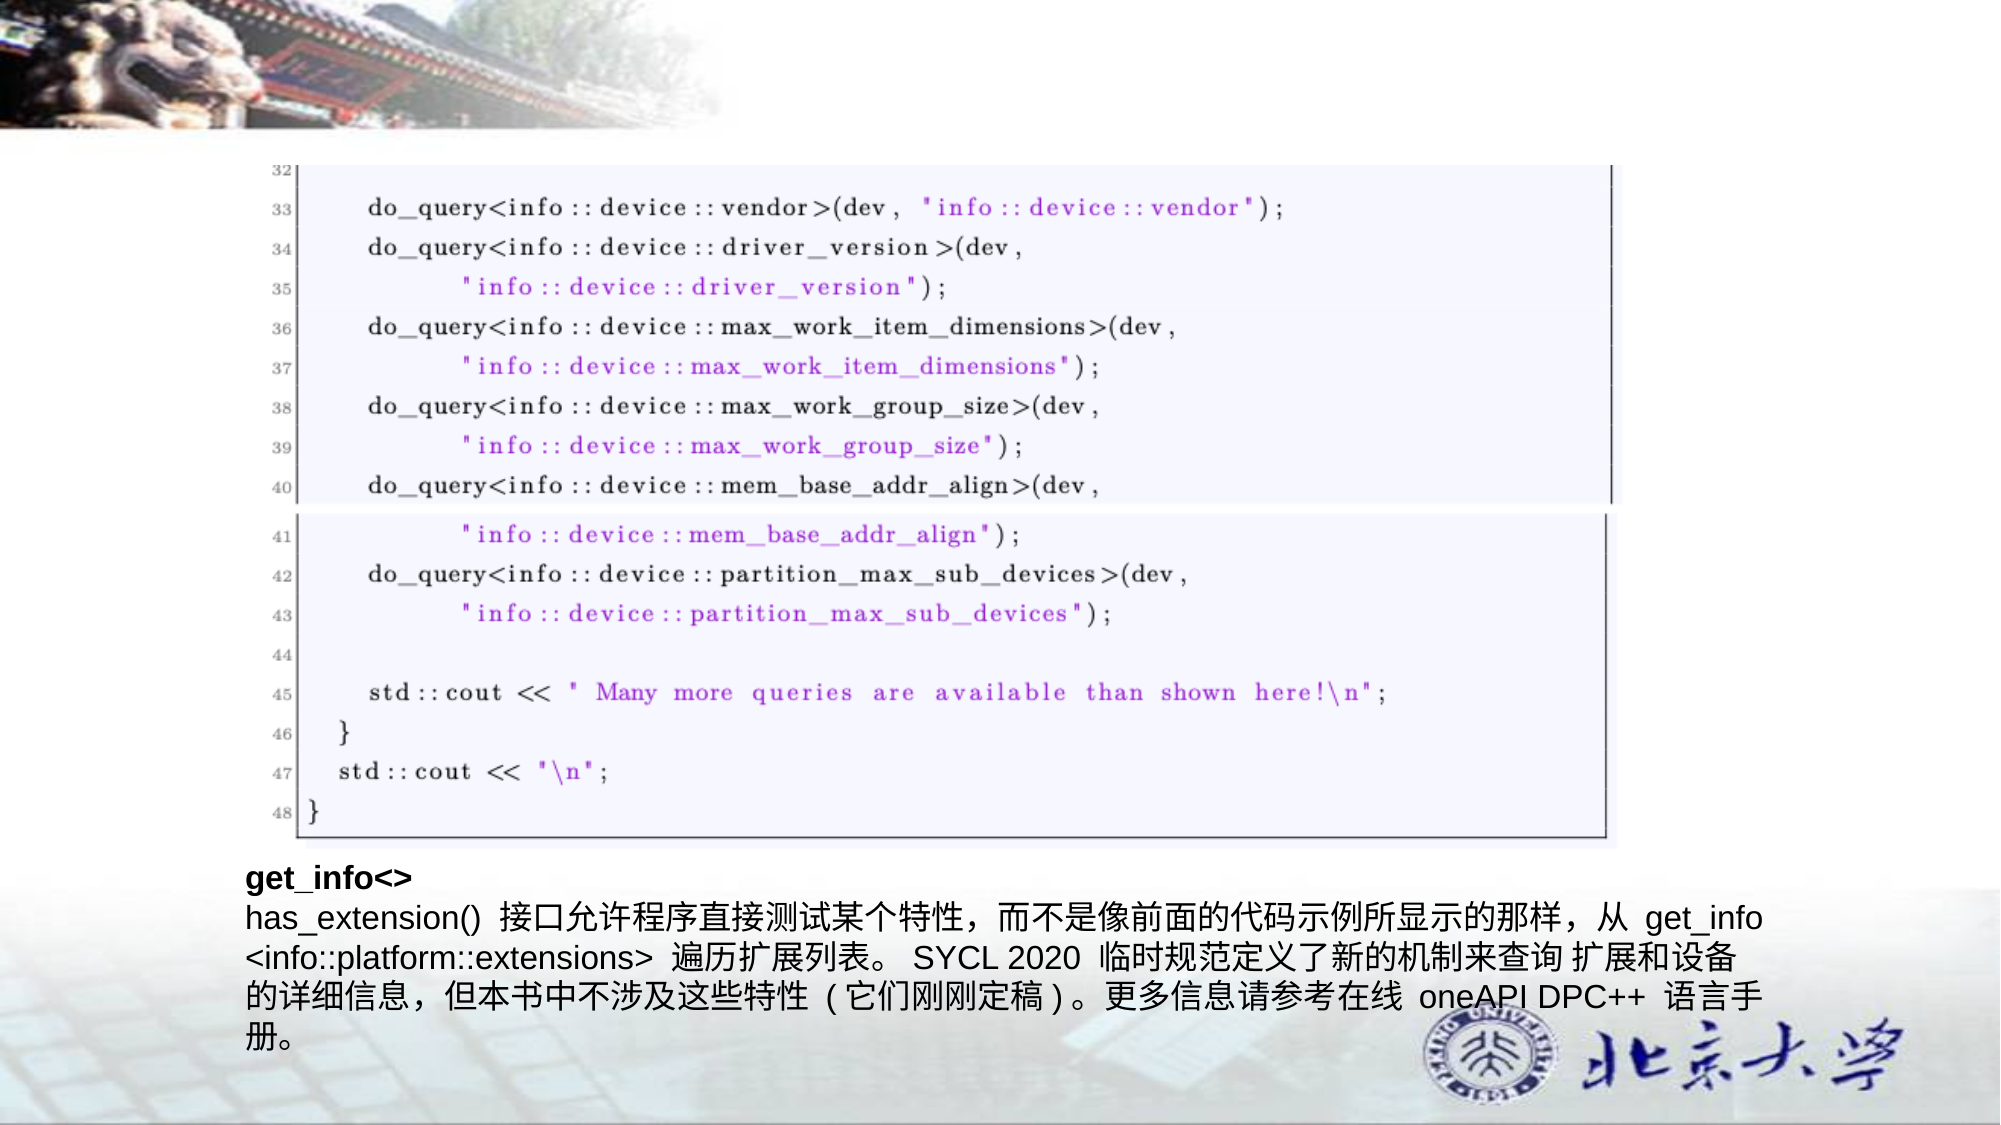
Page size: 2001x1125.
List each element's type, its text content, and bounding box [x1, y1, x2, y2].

picture [0, 0, 2000, 1125]
text_box get_info<> has_extension() 接口允许程序直接测试某个特性，而不是像前面的代码示例所显示的那样，从 get_info <info::platform::extensions> 遍历扩展列表。SYCL 2020 临时规范定义了新的机制来查询 扩展和设备的详细信息，但本书中不涉及这些特性 (它们刚刚定稿)。更多信息请参考在线 oneAPI DPC++ 语言手册。 [230, 848, 1781, 1103]
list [229, 164, 1650, 507]
